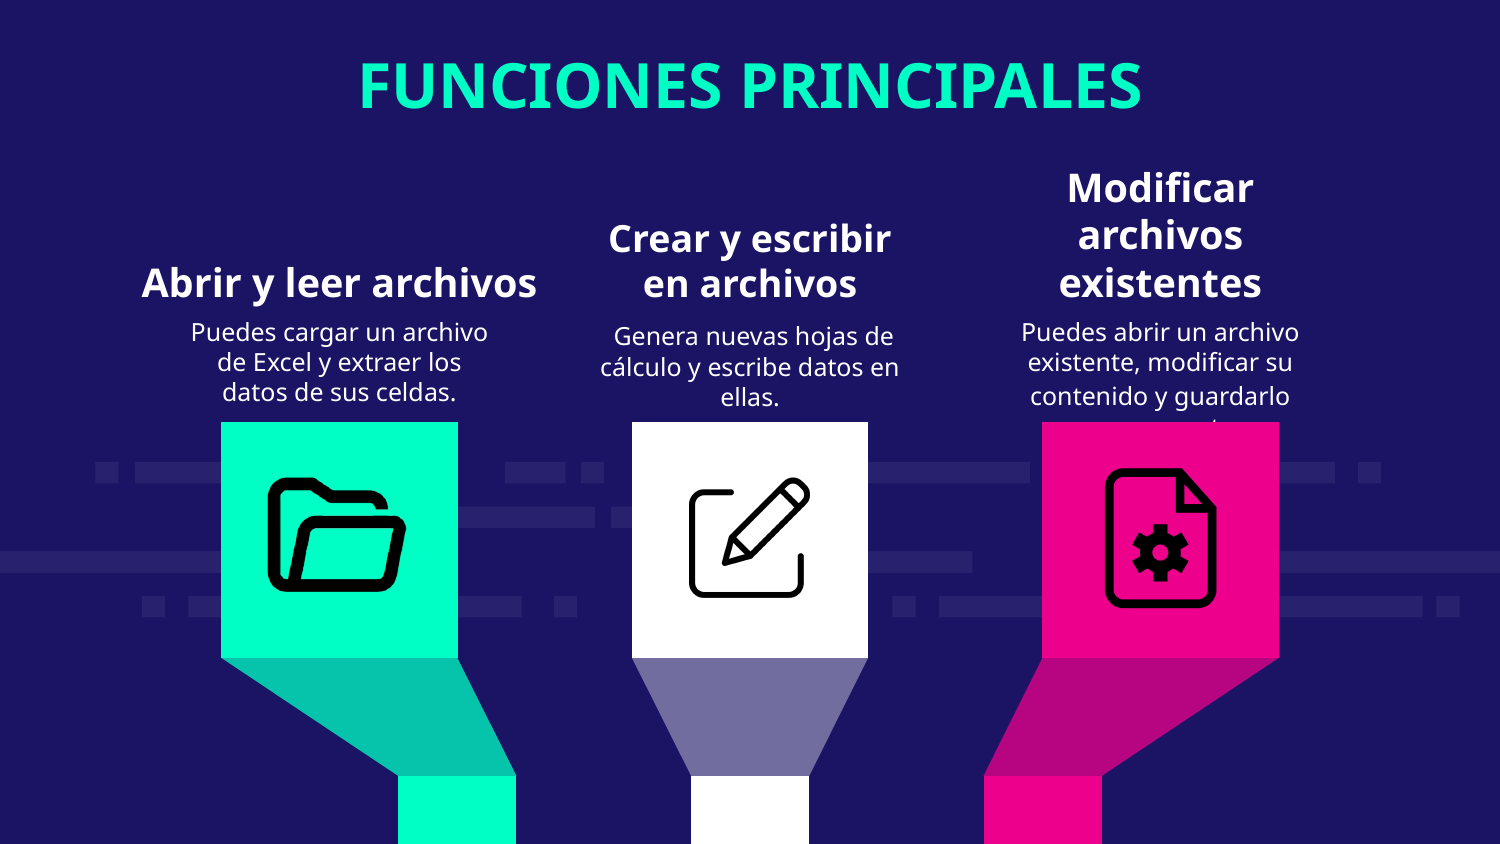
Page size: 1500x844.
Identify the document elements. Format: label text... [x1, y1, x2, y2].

subtitle Puedes abrir un archivo existente, modificar su contenido y guardarlo nuevamente [969, 316, 1351, 437]
title Abrir y leer archivos [98, 234, 576, 305]
title Modificar archivos existentes [975, 234, 1345, 305]
subtitle Puedes cargar un archivo de Excel y extraer los datos de sus celdas. [170, 316, 510, 387]
picture [1055, 433, 1265, 643]
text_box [221, 421, 517, 844]
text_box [983, 421, 1279, 844]
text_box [631, 421, 869, 844]
title FUNCIONES PRINCIPALES [209, 31, 1291, 141]
title Crear y escribir en archivos [576, 234, 924, 305]
picture [689, 477, 811, 599]
picture [230, 398, 508, 630]
subtitle Genera nuevas hojas de cálculo y escribe datos en ellas. [580, 316, 920, 387]
